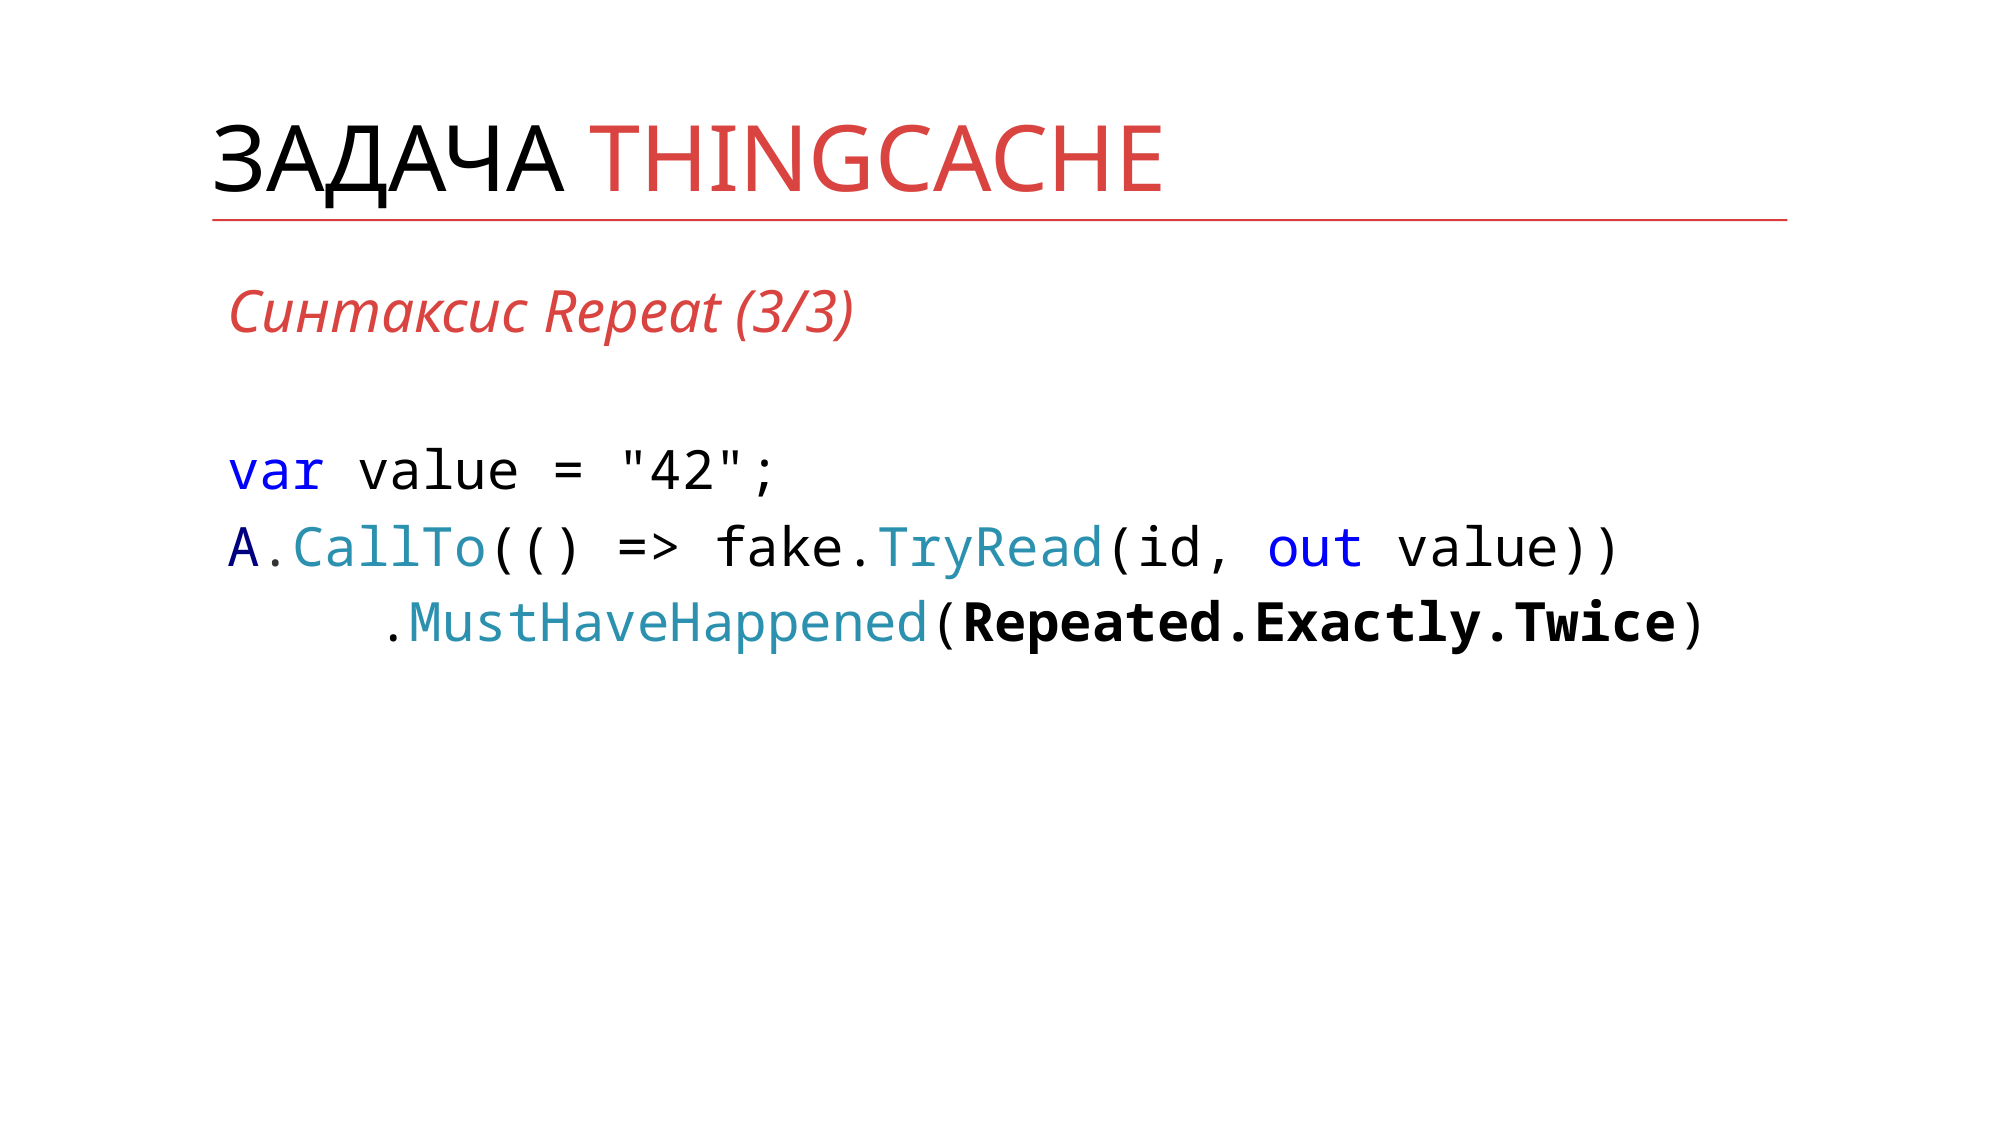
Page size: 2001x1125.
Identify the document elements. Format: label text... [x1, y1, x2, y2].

text_box Синтаксис Repeat (3/3) var value = "42"; A.CallTo(() => fake.TryRead(id, out value)) .MustHaveHappened(Repeated.Exactly.Twice) [212, 267, 1788, 1035]
text_box Задача ThingCache [212, 90, 1788, 220]
